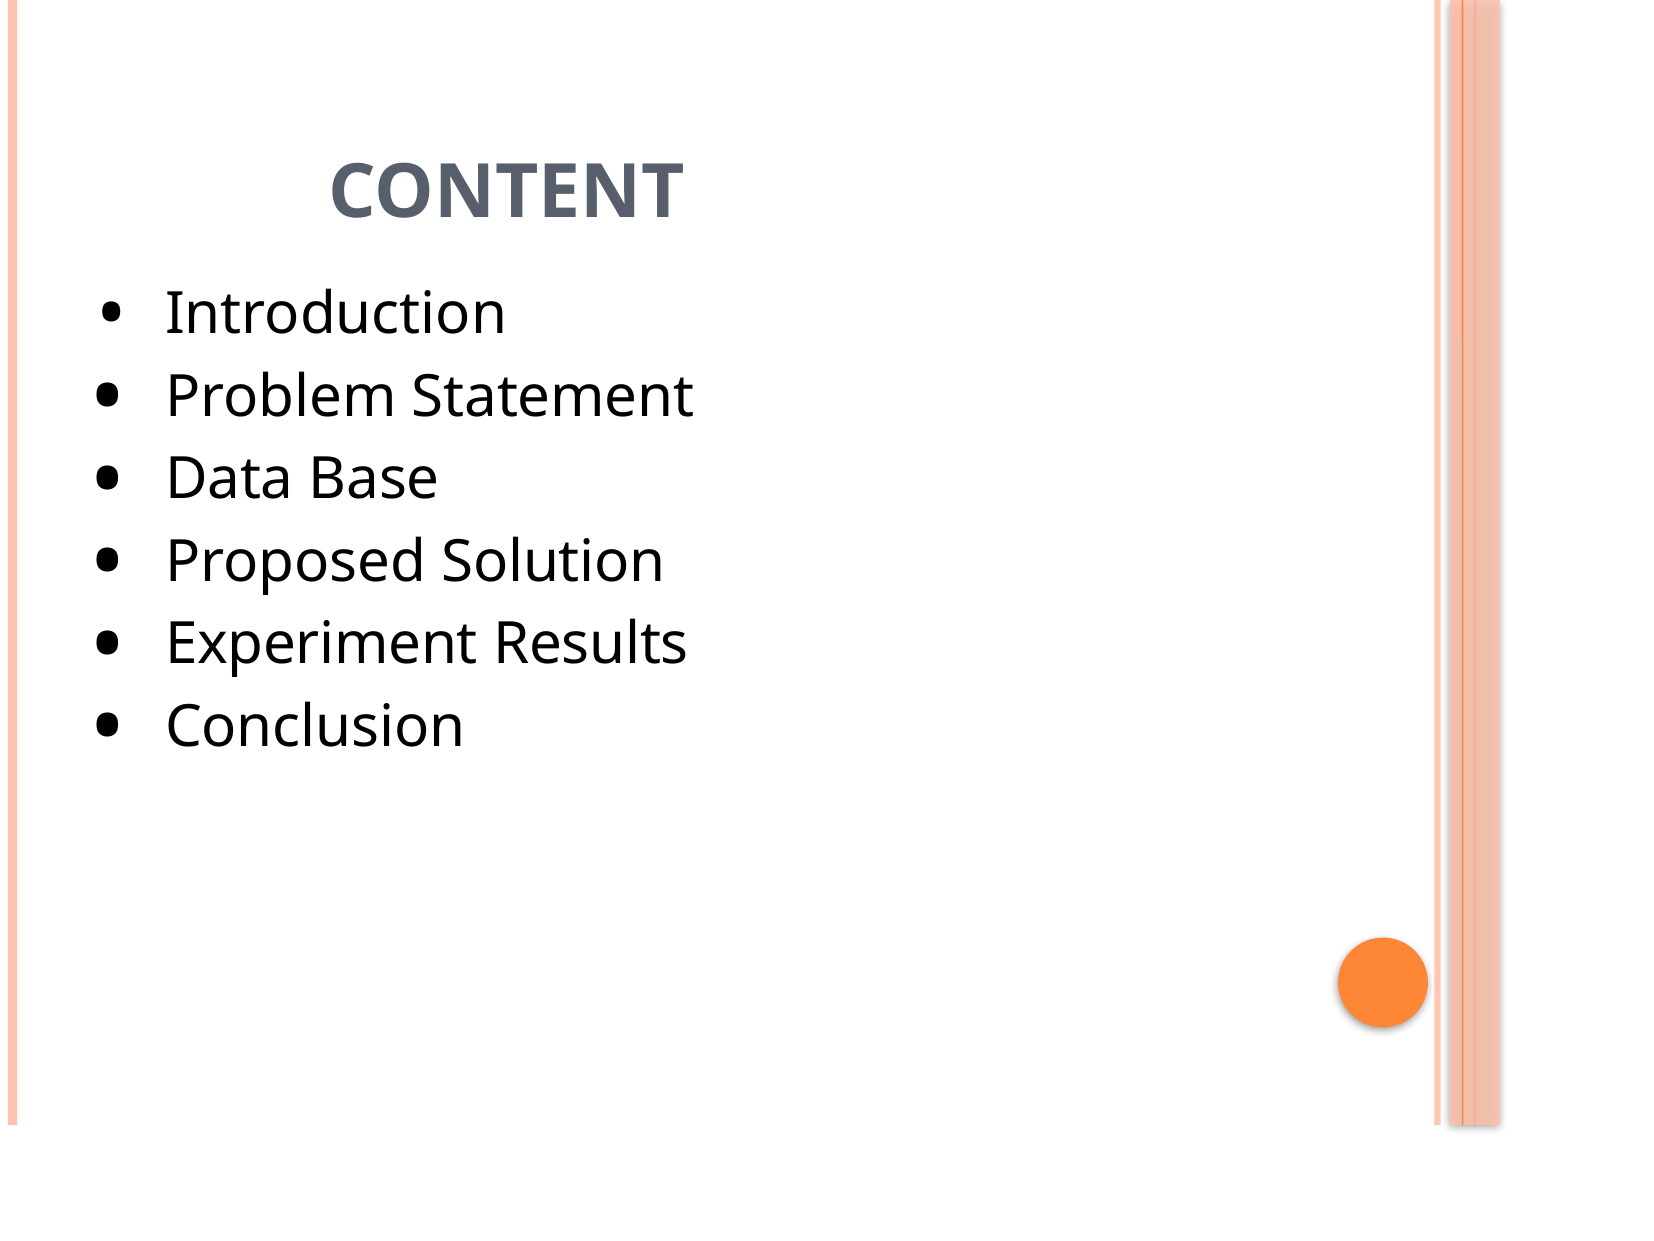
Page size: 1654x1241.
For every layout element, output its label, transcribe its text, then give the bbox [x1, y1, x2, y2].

text_box Introduction Problem Statement Data Base Proposed Solution Experiment Results Conclusion [87, 273, 820, 758]
text_box Content [268, 94, 745, 233]
